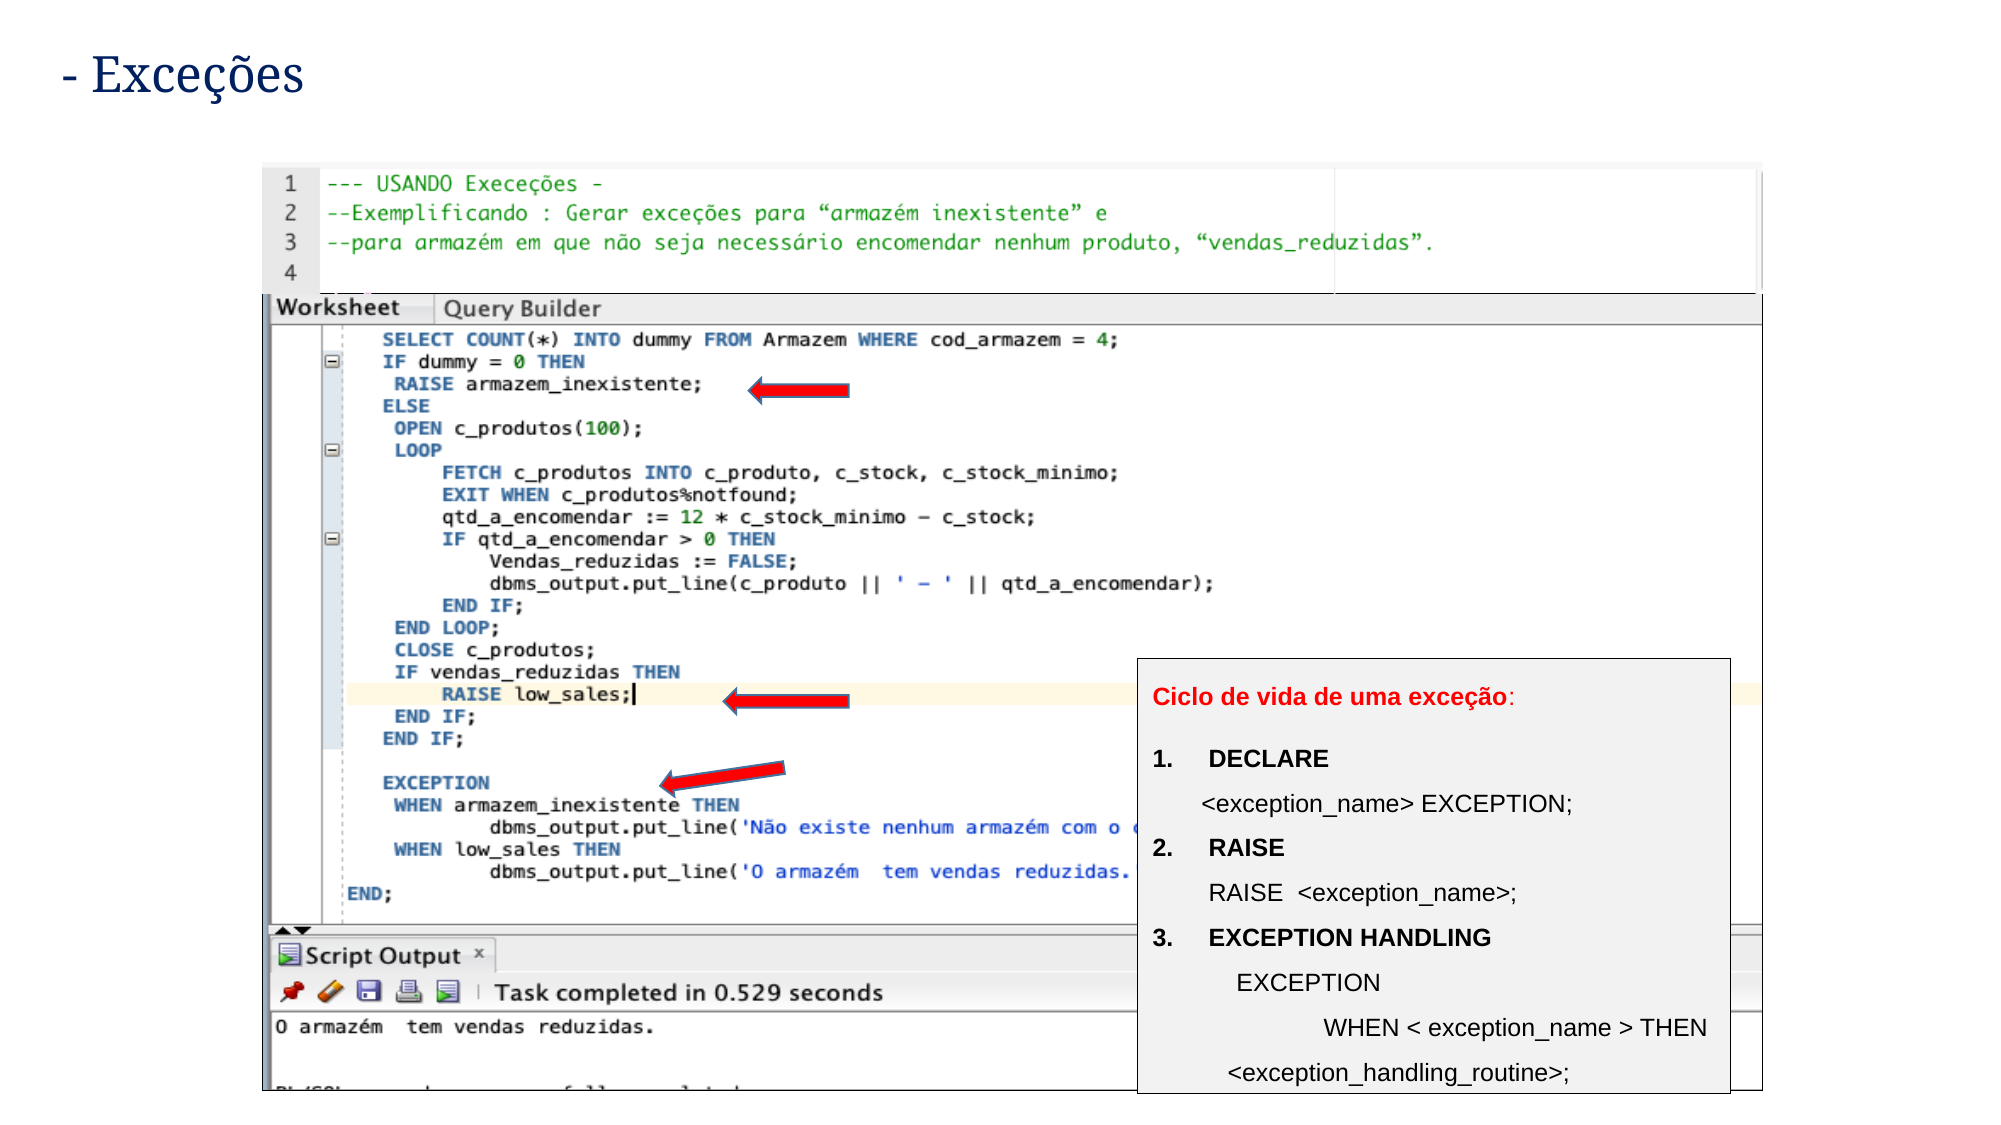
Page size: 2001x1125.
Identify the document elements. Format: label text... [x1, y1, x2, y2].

picture [262, 162, 1763, 1091]
text_box - Exceções [47, 34, 1875, 150]
